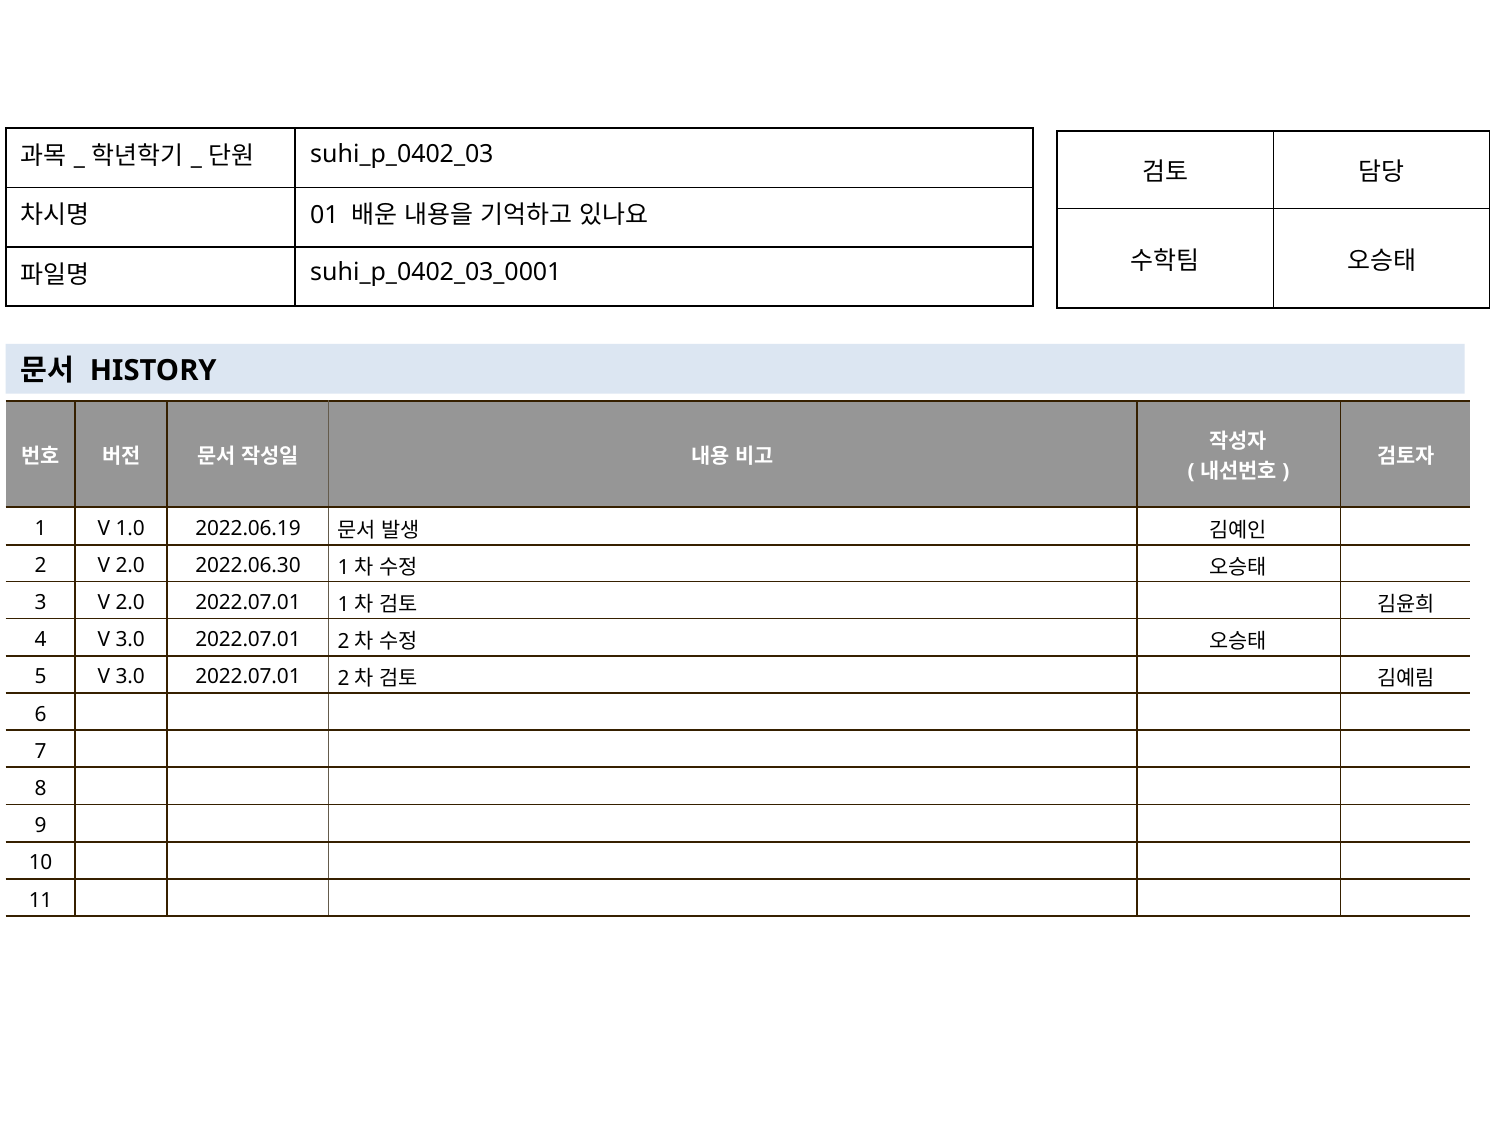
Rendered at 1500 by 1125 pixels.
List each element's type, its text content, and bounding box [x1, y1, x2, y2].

table_cell [168, 843, 328, 878]
table_header 번호 [6, 402, 74, 506]
table_header 과목_학년학기_단원 [7, 129, 294, 187]
table_cell [1138, 843, 1340, 878]
table_cell 1차 검토 [329, 582, 1136, 618]
text_box 문서 HISTORY [5, 343, 1465, 394]
table_cell 3 [6, 582, 74, 618]
table_cell [1138, 768, 1340, 804]
table_cell 2022.06.19 [168, 508, 328, 544]
table_cell [1138, 731, 1340, 766]
table_cell [1138, 880, 1340, 915]
table_cell V 3.0 [76, 619, 166, 655]
table_cell 1차 수정 [329, 546, 1136, 581]
table_cell [1341, 880, 1470, 915]
table_cell 2차 검토 [329, 657, 1136, 692]
table_header 담당 [1274, 132, 1489, 208]
table_cell [1341, 694, 1470, 729]
table_cell [1341, 546, 1470, 581]
table_cell [329, 694, 1136, 729]
table_cell [168, 731, 328, 766]
table_cell [1341, 805, 1470, 841]
table_cell 11 [6, 880, 74, 915]
table_cell suhi_p_0402_03_0001 [296, 248, 1032, 305]
table_cell 2차 수정 [329, 619, 1136, 655]
table_cell [76, 805, 166, 841]
table_cell V 2.0 [76, 582, 166, 618]
table_cell 4 [6, 619, 74, 655]
table_cell 5 [6, 657, 74, 692]
table_cell 차시명 [7, 188, 294, 246]
table_header 작성자 (내선번호) [1138, 402, 1340, 506]
table_cell [1341, 619, 1470, 655]
table_cell [329, 731, 1136, 766]
table_cell [76, 694, 166, 729]
table_cell [329, 768, 1136, 804]
table_header suhi_p_0402_03 [296, 129, 1032, 187]
table_cell 오승태 [1274, 209, 1489, 307]
table_cell V 2.0 [76, 546, 166, 581]
table_cell [168, 805, 328, 841]
table_header 검토 [1058, 132, 1273, 208]
table_cell 01 배운 내용을 기억하고 있나요 [296, 188, 1032, 246]
table_cell 7 [6, 731, 74, 766]
table_cell [329, 880, 1136, 915]
table_cell 오승태 [1138, 546, 1340, 581]
table_cell 2 [6, 546, 74, 581]
table_cell V 3.0 [76, 657, 166, 692]
table_cell [168, 694, 328, 729]
table_cell [76, 880, 166, 915]
table_cell 1 [6, 508, 74, 544]
table_cell [168, 768, 328, 804]
table_cell 6 [6, 694, 74, 729]
table_cell V 1.0 [76, 508, 166, 544]
table_cell [1138, 657, 1340, 692]
table_cell [76, 731, 166, 766]
table_cell 파일명 [7, 248, 294, 305]
table_cell 2022.07.01 [168, 582, 328, 618]
table_cell 오승태 [1138, 619, 1340, 655]
table_cell [329, 805, 1136, 841]
table_cell 문서 발생 [329, 508, 1136, 544]
table_cell [168, 880, 328, 915]
table_cell 2022.07.01 [168, 657, 328, 692]
table_header 검토자 [1341, 402, 1470, 506]
table_header 내용 비고 [329, 402, 1136, 506]
table_cell 2022.06.30 [168, 546, 328, 581]
table_cell [76, 768, 166, 804]
table_cell 김예림 [1341, 657, 1470, 692]
table_cell [76, 843, 166, 878]
table_cell 10 [6, 843, 74, 878]
table_cell [1138, 582, 1340, 618]
table_cell [1341, 768, 1470, 804]
table_cell [329, 843, 1136, 878]
table_cell 8 [6, 768, 74, 804]
table_cell [1341, 843, 1470, 878]
table_header 문서 작성일 [168, 402, 328, 506]
table_cell 2022.07.01 [168, 619, 328, 655]
table_cell 9 [6, 805, 74, 841]
table_header 버전 [76, 402, 166, 506]
table_cell [1341, 508, 1470, 544]
table_cell [1138, 805, 1340, 841]
table_cell 김윤희 [1341, 582, 1470, 618]
table_cell [1138, 694, 1340, 729]
table_cell 수학팀 [1058, 209, 1273, 307]
table_cell 김예인 [1138, 508, 1340, 544]
table_cell [1341, 731, 1470, 766]
